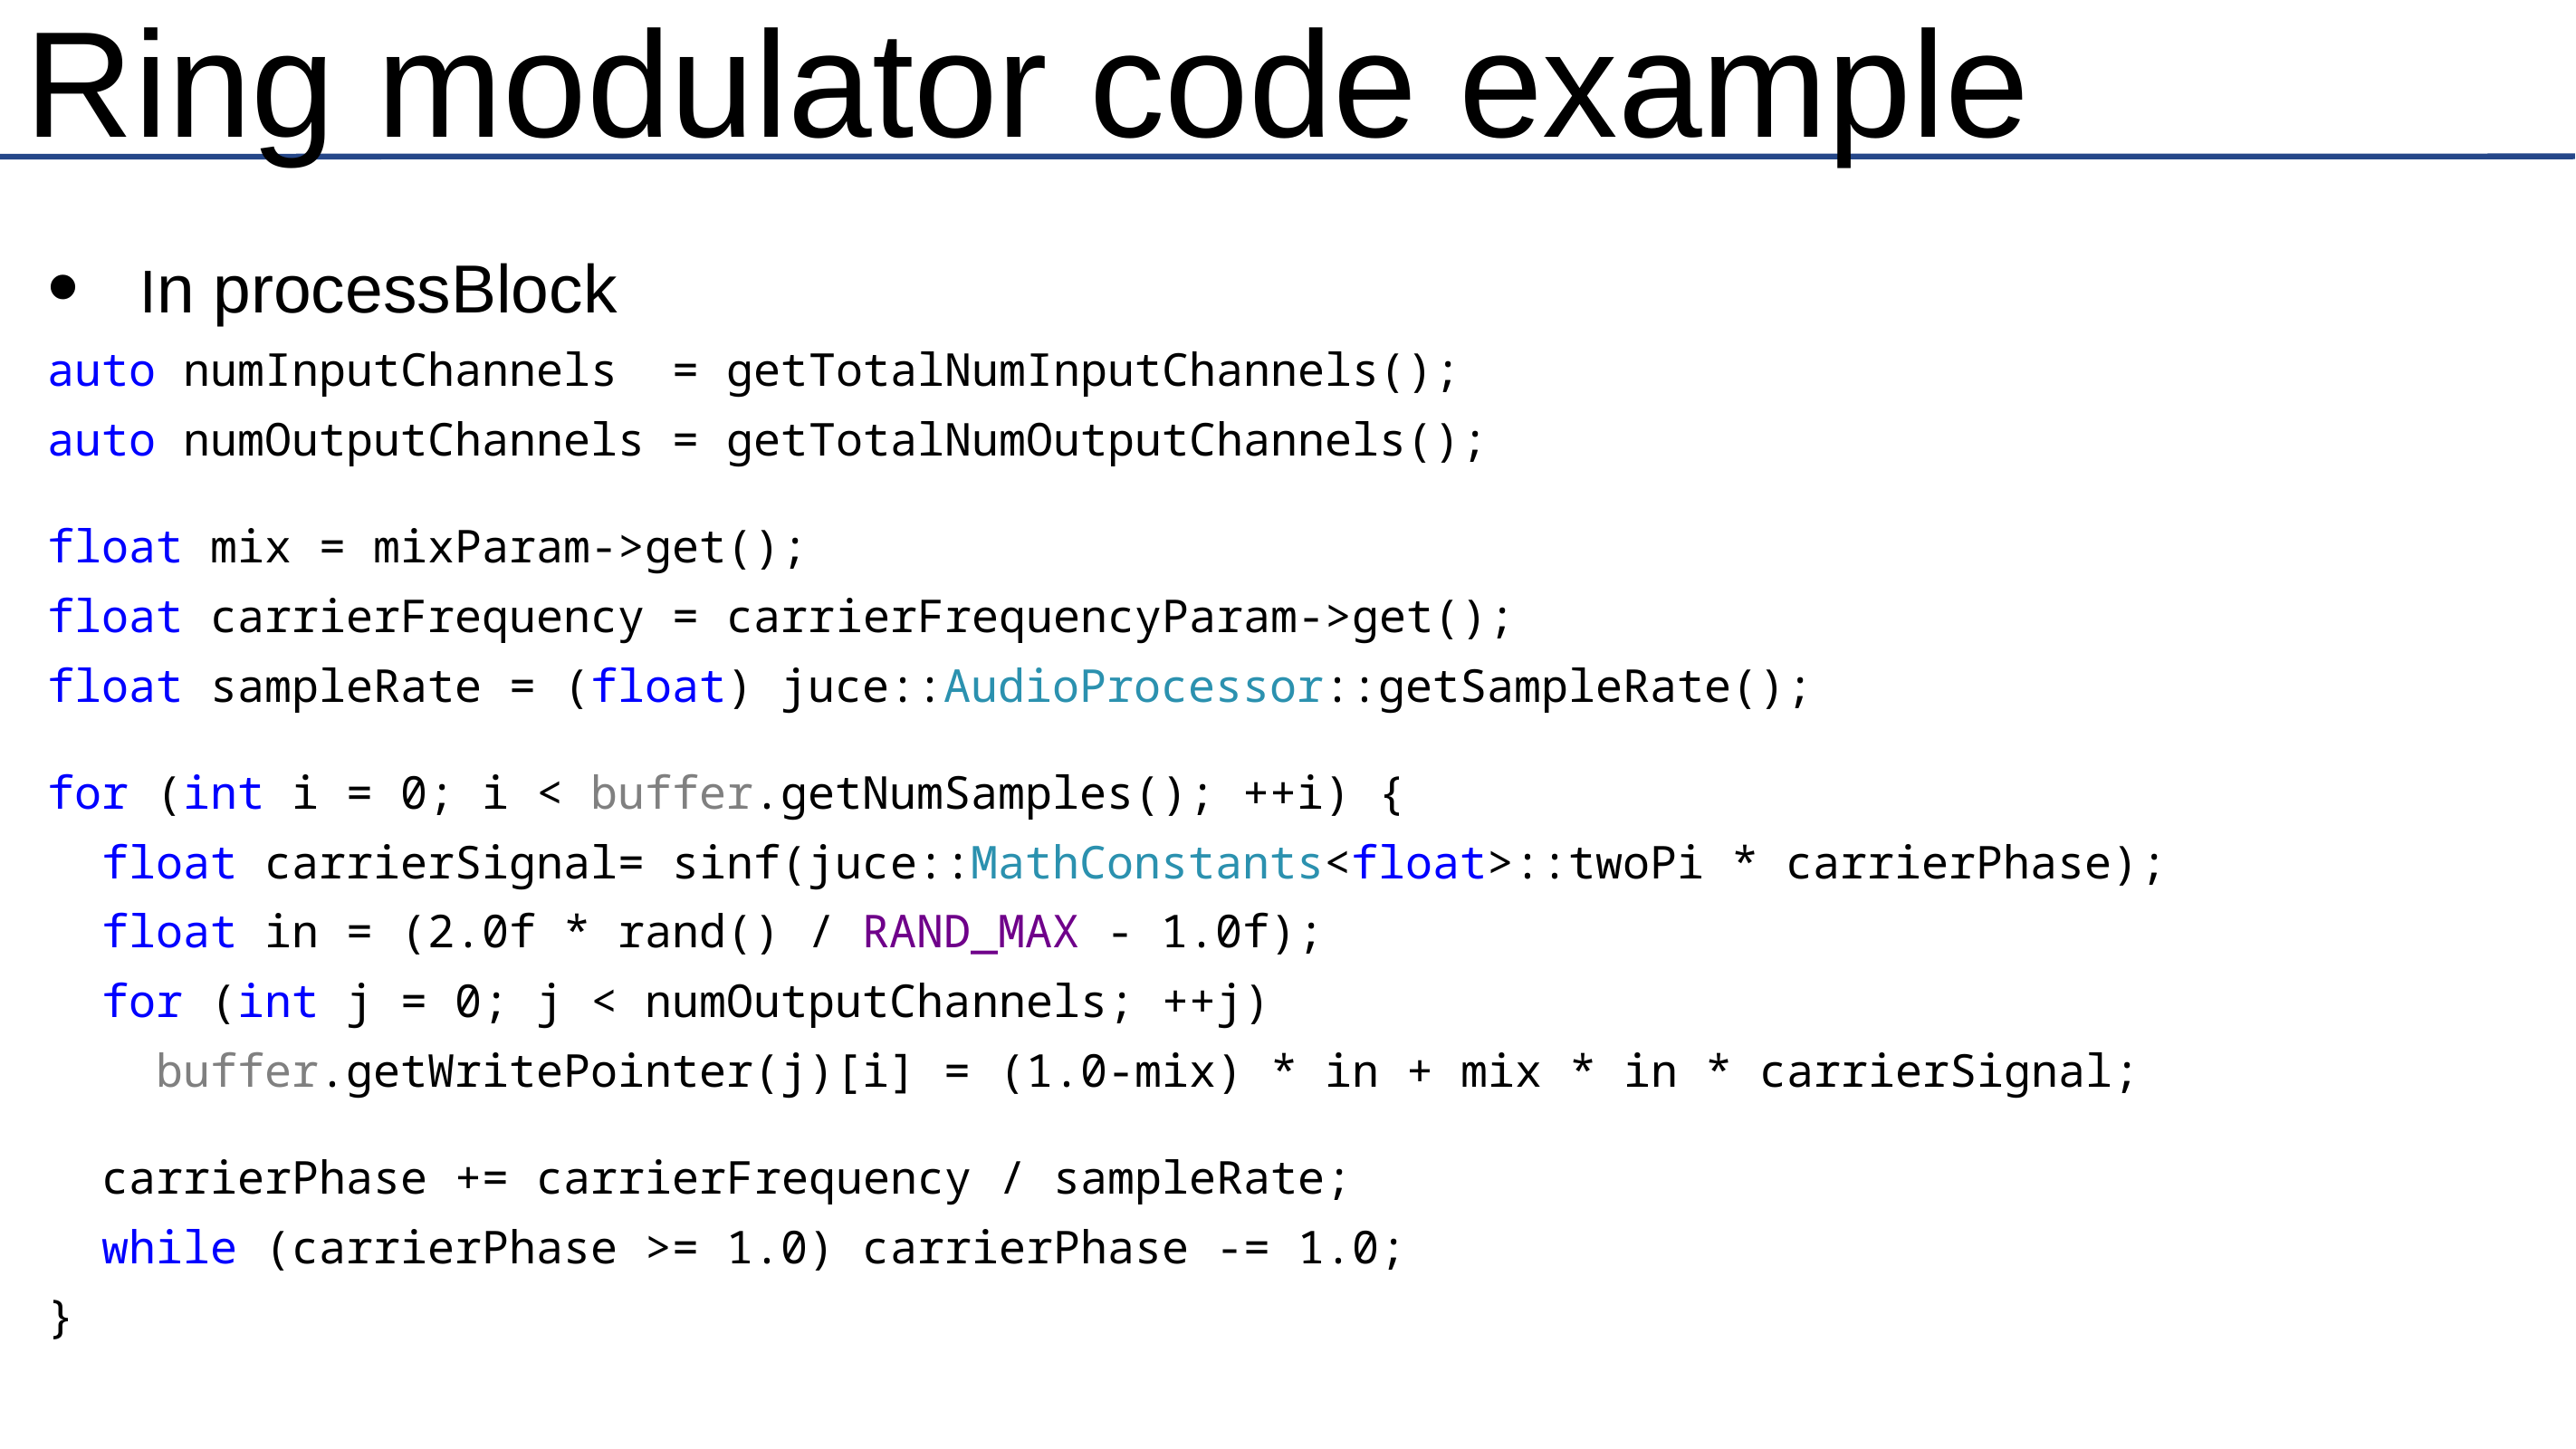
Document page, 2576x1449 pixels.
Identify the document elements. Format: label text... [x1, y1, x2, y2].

list In processBlock auto numInputChannels = getTotalNumInputChannels(); auto numOutputChannels = getTotalNumOutputChannels(); float mix = mixParam->get(); float carrierFrequency = carrierFrequencyParam->get(); float sampleRate = (float) juce::AudioProcessor::getSampleRate(); for (int i = 0; i < buffer.getNumSamples(); ++i) { float carrierSignal= sinf(juce::MathConstants<float>::twoPi * carrierPhase); float in = (2.0f * rand() / RAND_MAX - 1.0f); for (int j = 0; j < numOutputChannels; ++j) buffer.getWritePointer(j)[i] = (1.0-mix) * in + mix * in * carrierSignal; carrierPhase += carrierFrequency / sampleRate; while (carrierPhase >= 1.0) carrierPhase -= 1.0; } [0, 144, 2576, 1443]
title Ring modulator code example [16, 6, 2556, 144]
